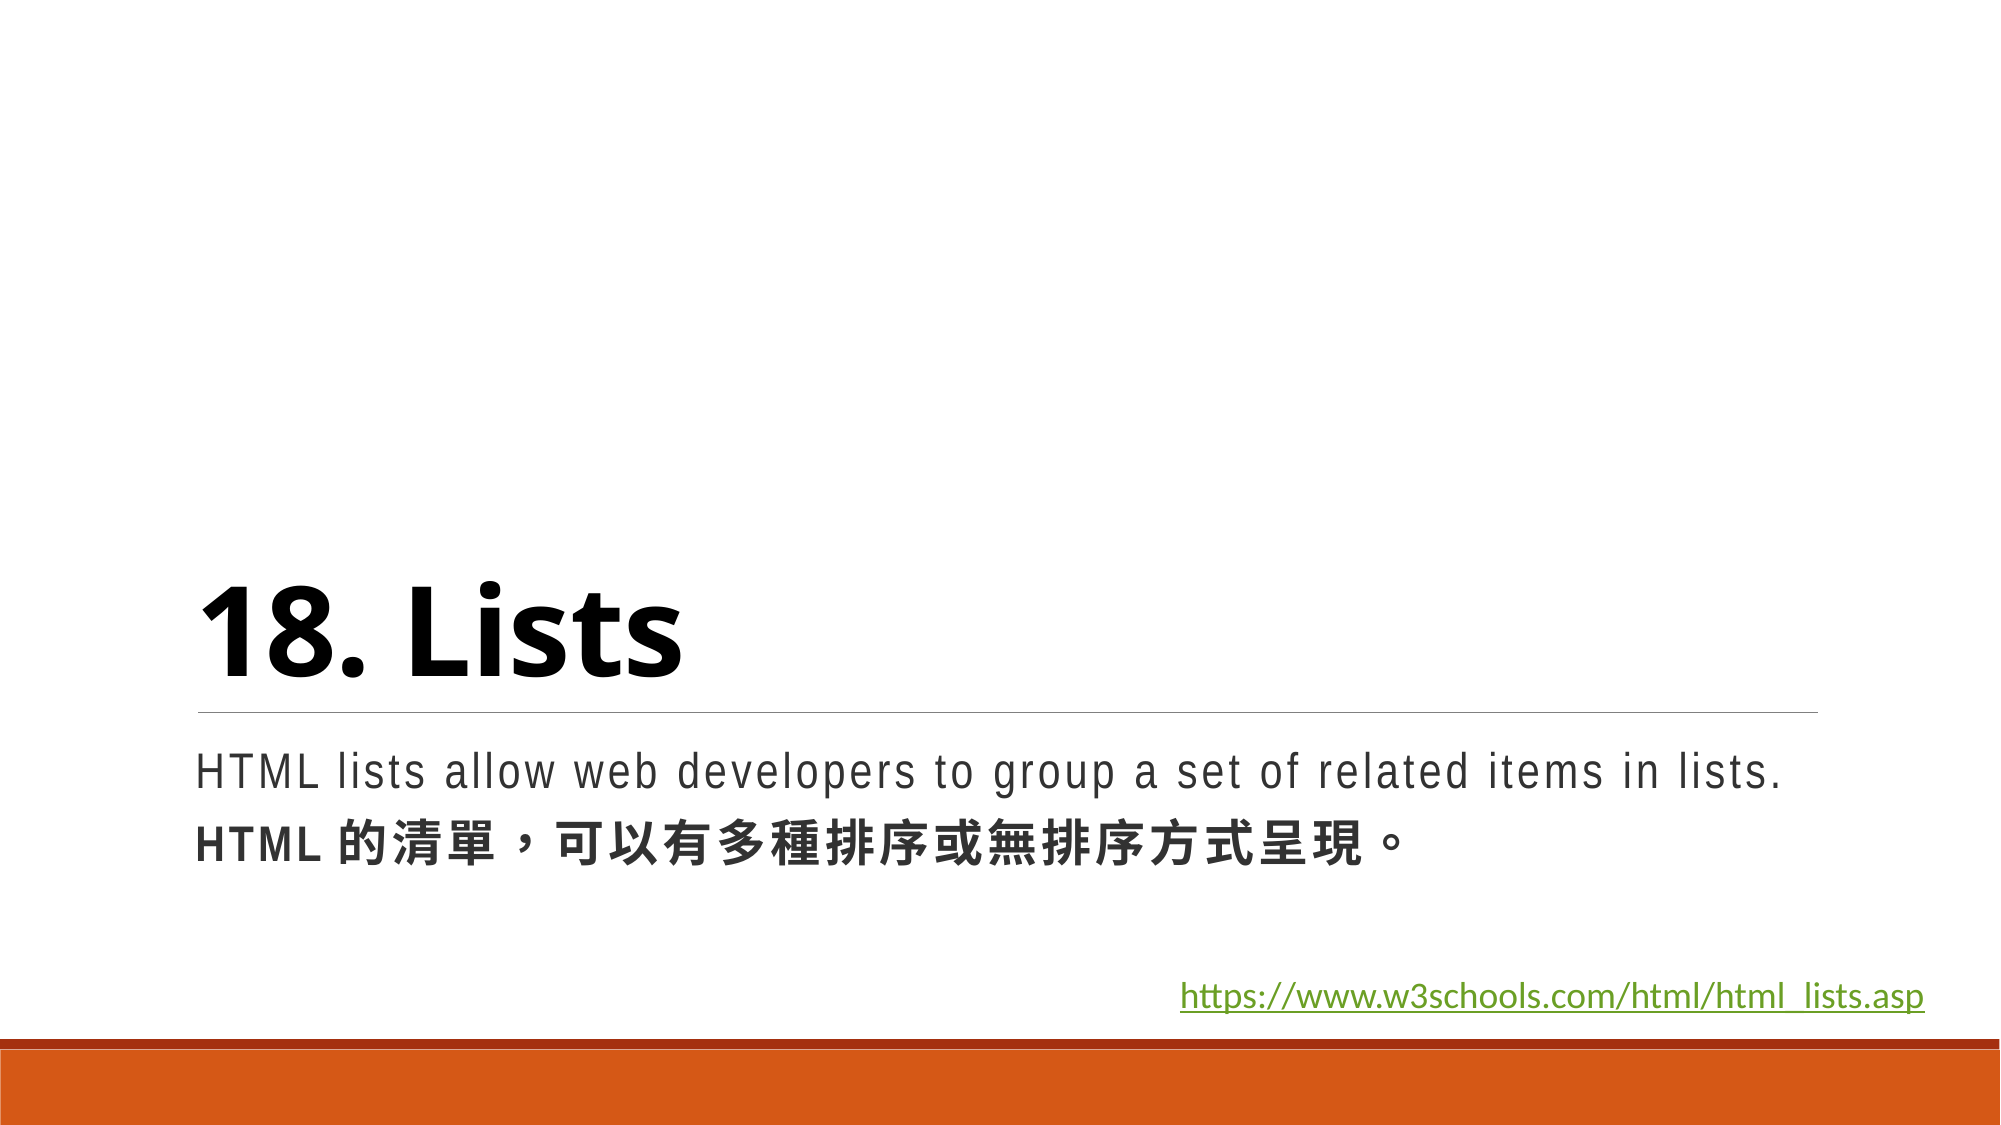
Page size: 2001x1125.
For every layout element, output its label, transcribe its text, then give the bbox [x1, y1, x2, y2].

text_box https://www.w3schools.com/html/html_lists.asp [1165, 963, 1941, 1024]
title 18. Lists [180, 124, 1830, 710]
subtitle HTML lists allow web developers to group a set of related items in lists. HTML的清單，可以有多種排序或無排序方式呈現。 [180, 730, 1831, 919]
